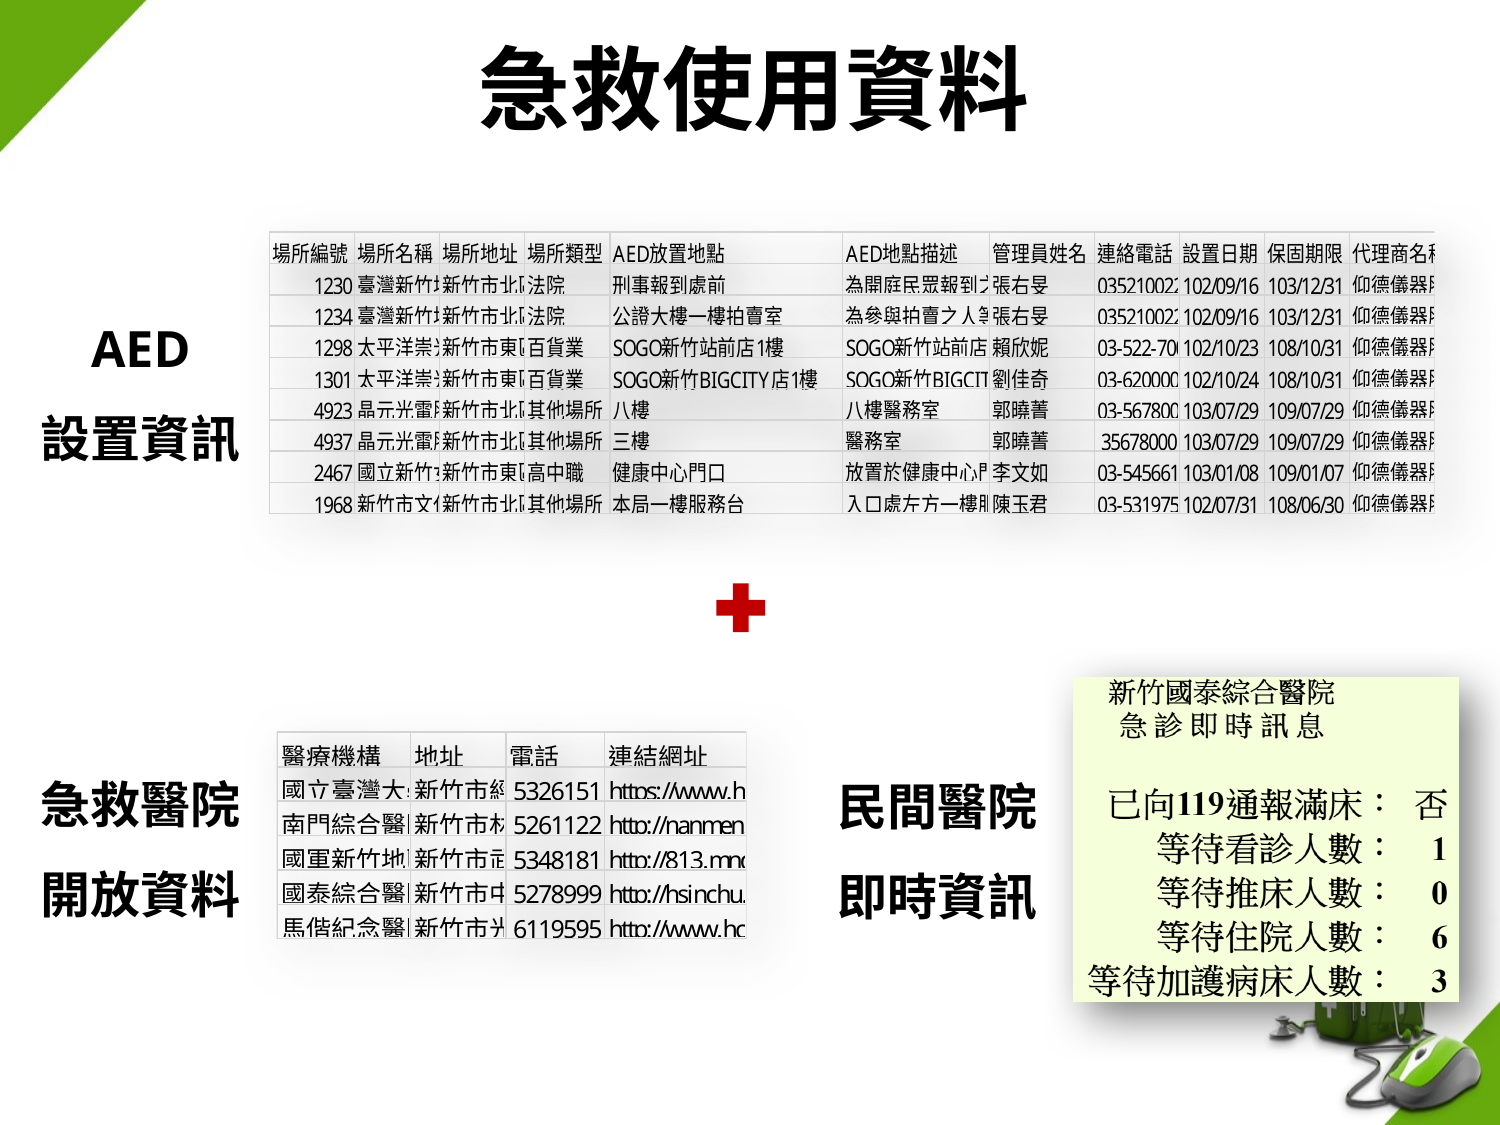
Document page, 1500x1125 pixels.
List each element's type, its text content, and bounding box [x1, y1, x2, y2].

text_box [715, 582, 766, 633]
text_box 急救醫院 開放資料 [25, 736, 256, 932]
text_box 急救使用資料 [262, 24, 1246, 150]
text_box AED 設置資訊 [25, 280, 256, 475]
text_box 民間醫院 即時資訊 [822, 737, 1053, 933]
picture [0, 0, 1500, 1125]
